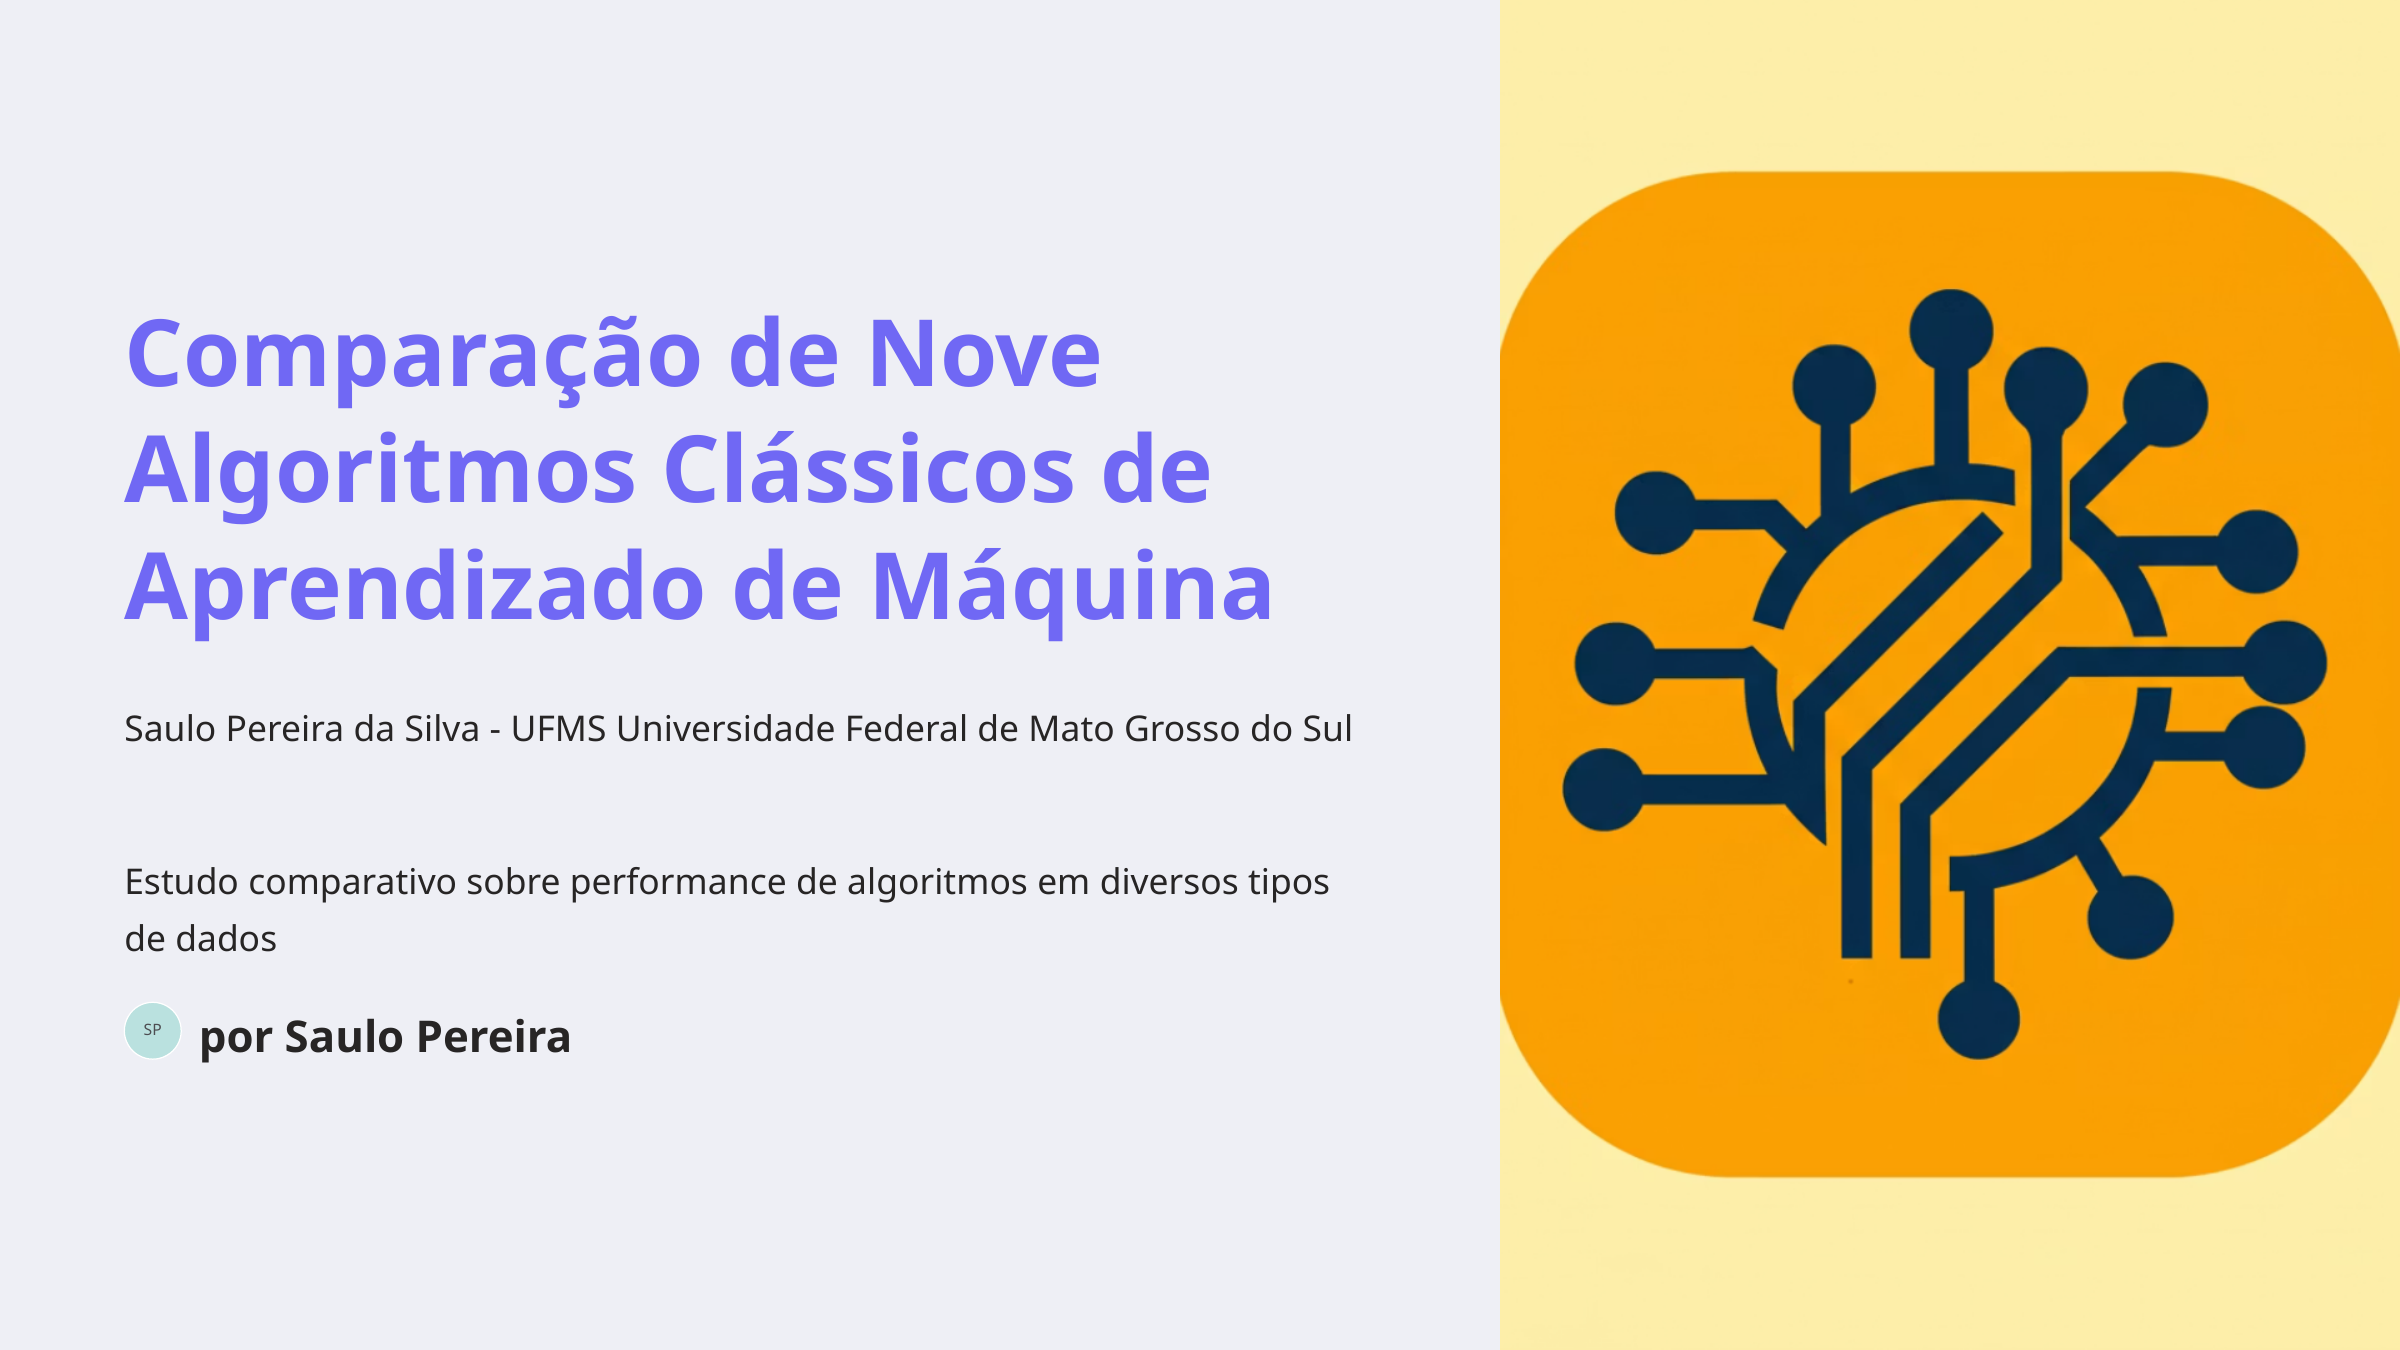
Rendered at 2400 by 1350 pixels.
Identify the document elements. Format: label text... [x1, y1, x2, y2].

text_box por Saulo Pereira [199, 999, 597, 1062]
text_box Comparação de Nove Algoritmos Clássicos de Aprendizado de Máquina [124, 288, 1376, 639]
text_box [124, 1002, 182, 1060]
picture [1499, 0, 2400, 1350]
text_box SP [142, 1022, 164, 1039]
text_box Estudo comparativo sobre performance de algoritmos em diversos tipos de dados [124, 845, 1376, 960]
text_box Saulo Pereira da Silva - UFMS Universidade Federal de Mato Grosso do Sul [124, 692, 1376, 806]
